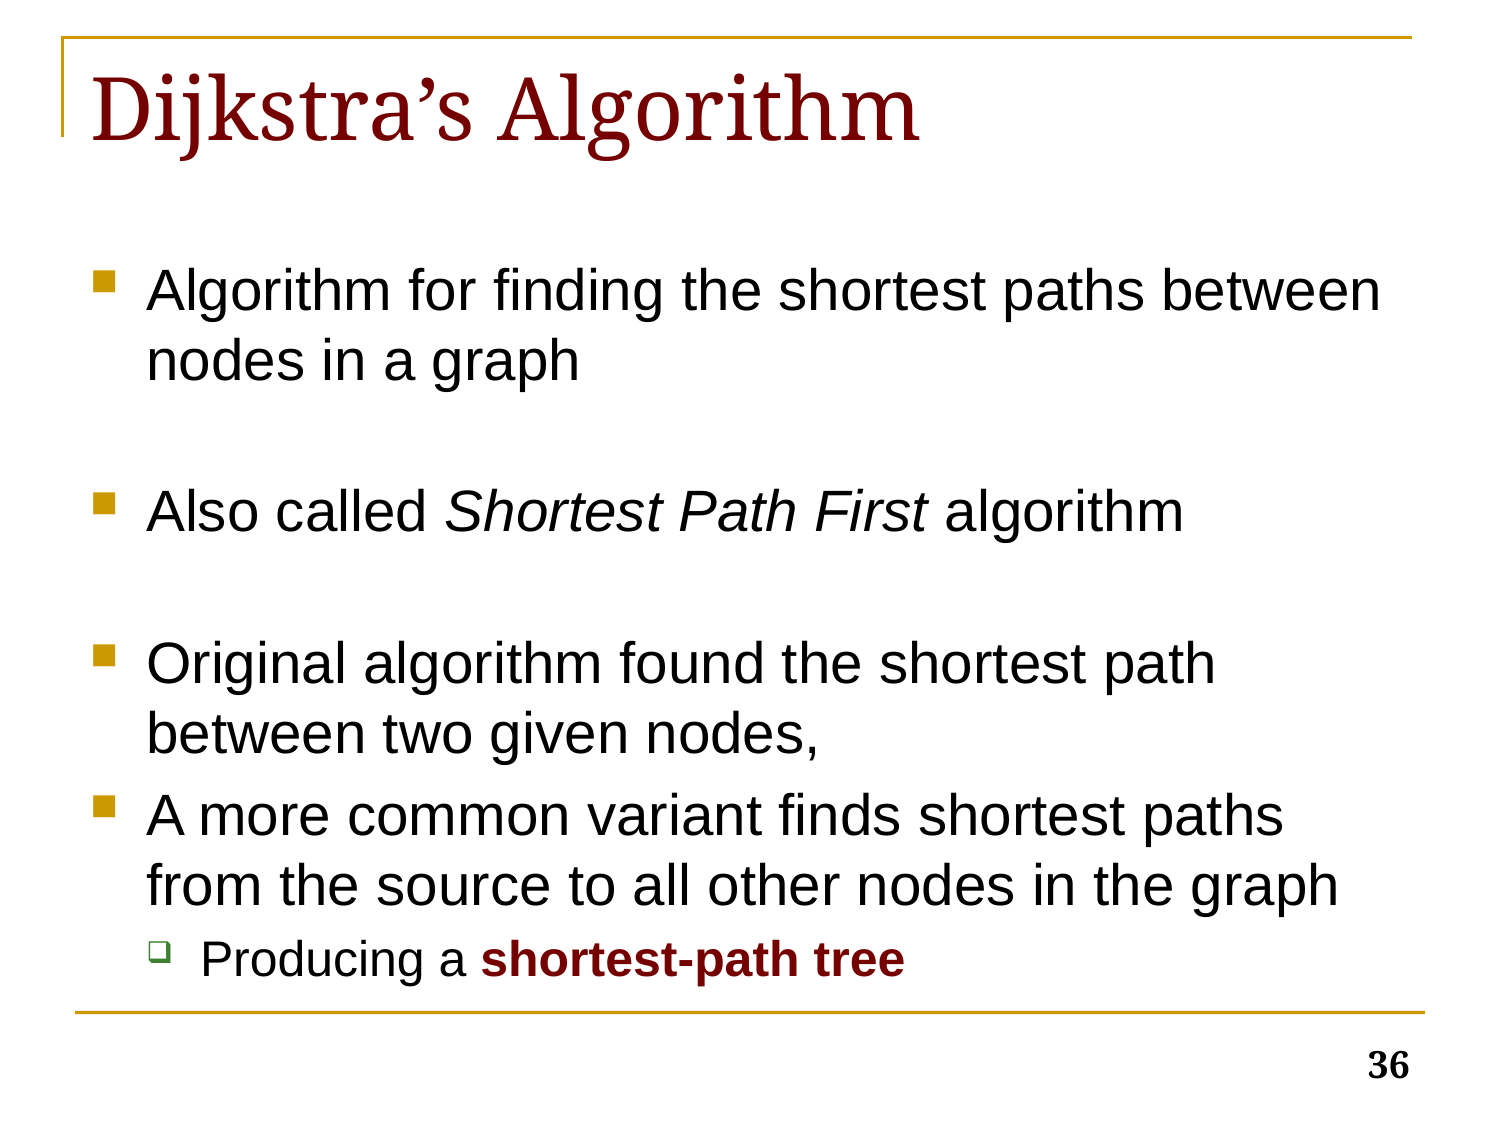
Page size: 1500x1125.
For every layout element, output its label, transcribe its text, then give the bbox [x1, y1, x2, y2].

slide_number 36 [1074, 1023, 1426, 1100]
list Algorithm for finding the shortest paths between nodes in a graph Also called Shortest Path First algorithm Original algorithm found the shortest path between two given nodes, A more common variant finds shortest paths from the source to all other nodes in the graph Producing a shortest-path tree [74, 244, 1426, 988]
title Dijkstra’s Algorithm [74, 45, 1426, 233]
